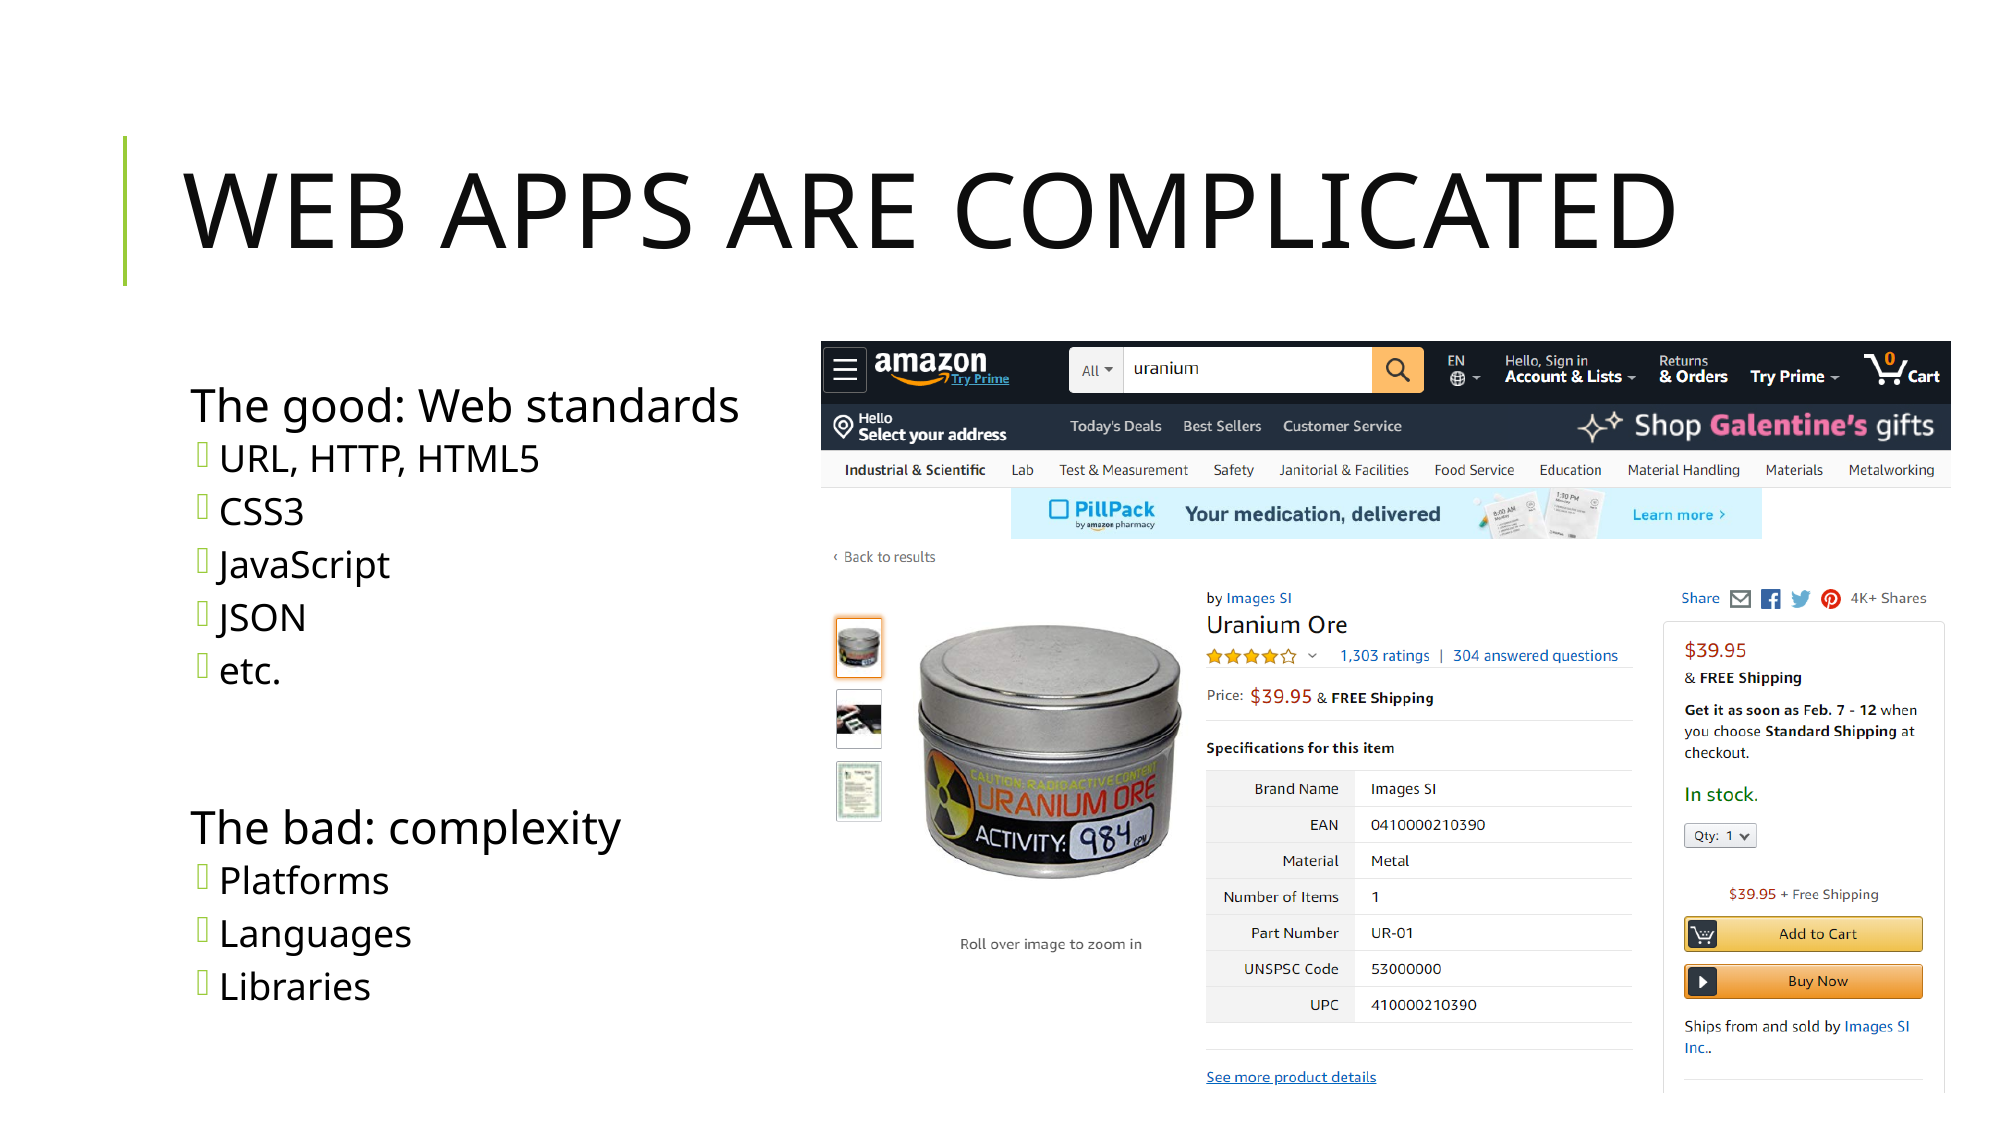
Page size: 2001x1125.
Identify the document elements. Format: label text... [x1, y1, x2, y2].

picture [820, 341, 1951, 1094]
title Web apps are complicated [168, 96, 1763, 342]
list The good: Web standards URL, HTTP, HTML5 CSS3 JavaScript JSON etc. The bad: complexity Platforms Languages Libraries [168, 375, 814, 1035]
